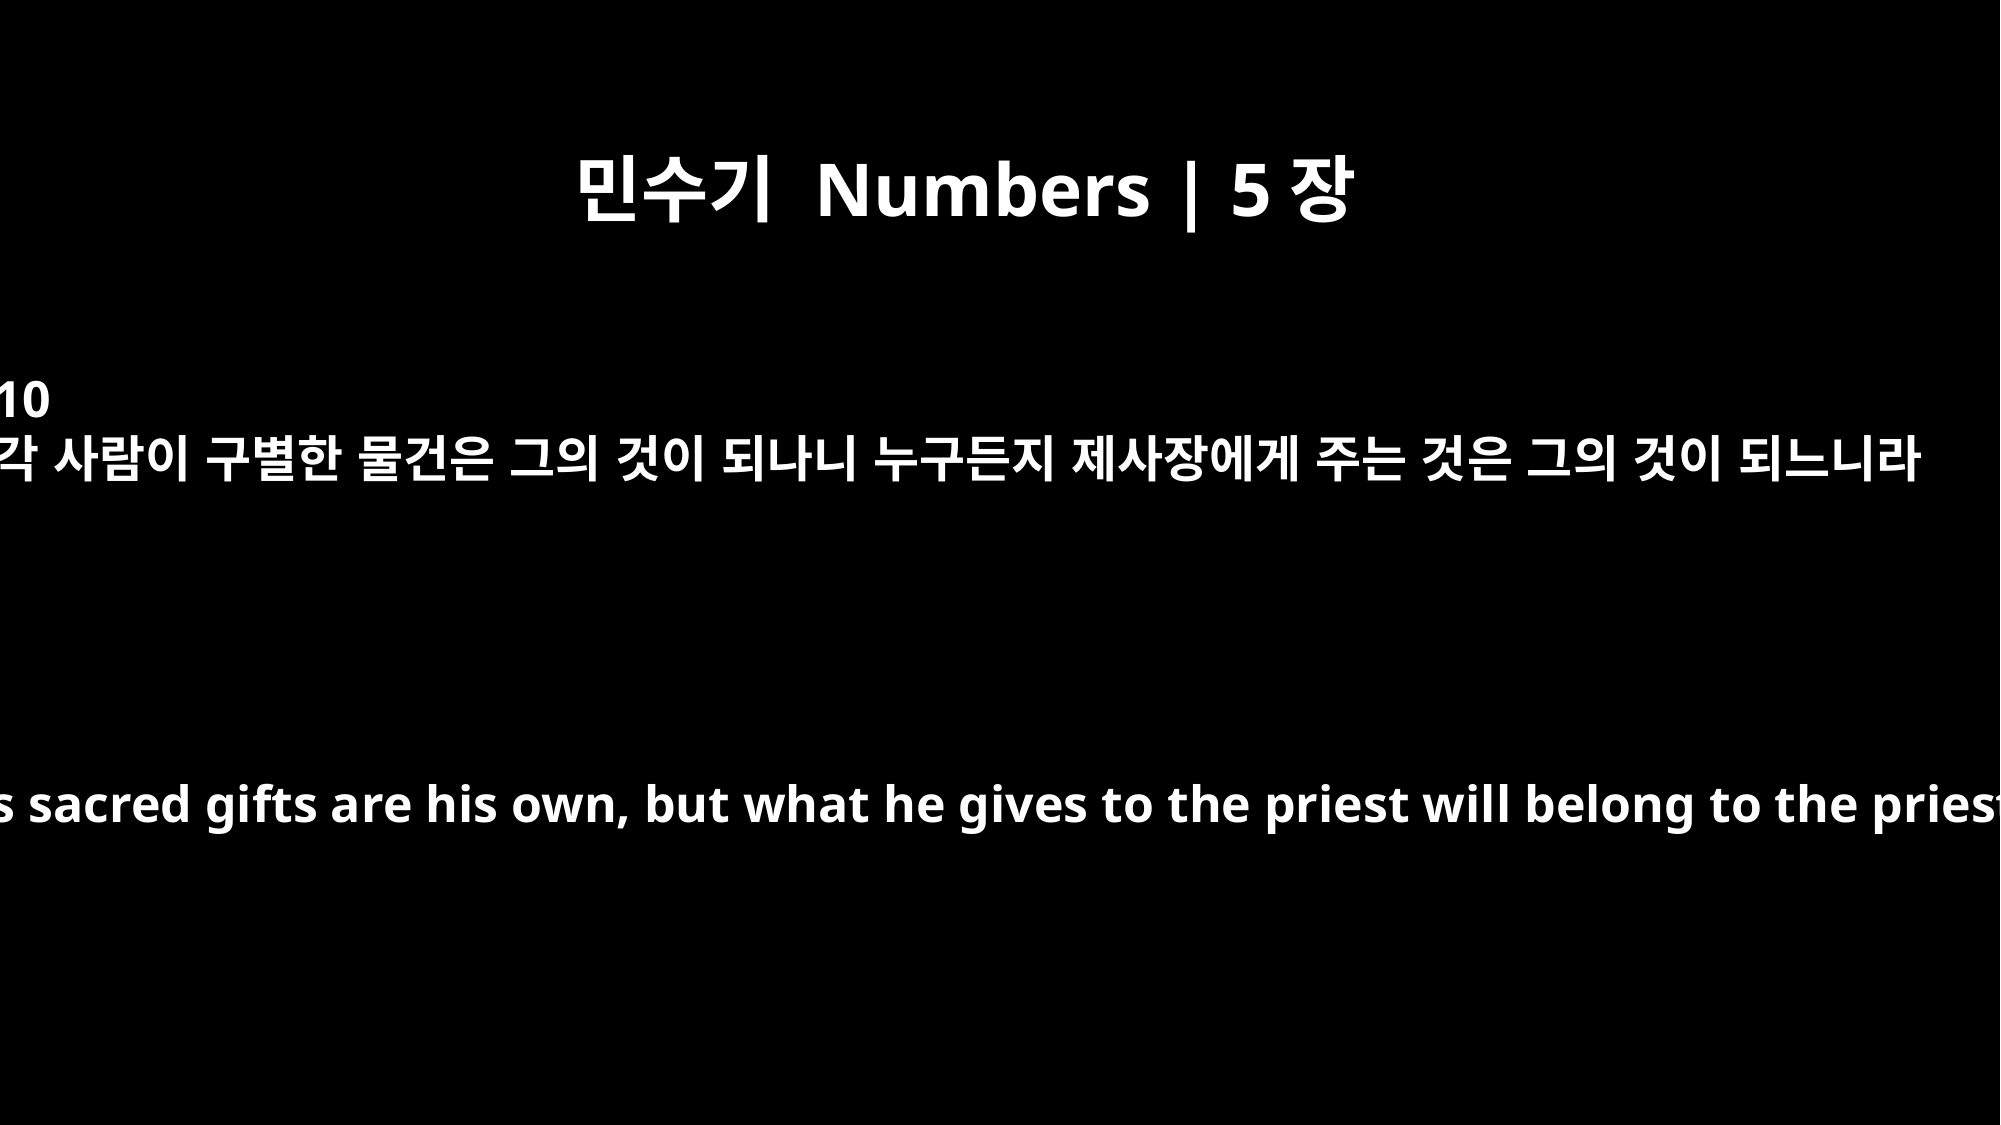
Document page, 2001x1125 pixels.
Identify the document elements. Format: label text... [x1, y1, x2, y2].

text_box Each man's sacred gifts are his own, but what he gives to the priest will belong to the priest.'" [0, 764, 2000, 840]
text_box 민수기 Numbers | 5장 [559, 136, 1373, 239]
text_box 10 각 사람이 구별한 물건은 그의 것이 되나니 누구든지 제사장에게 주는 것은 그의 것이 되느니라 [0, 359, 1939, 495]
